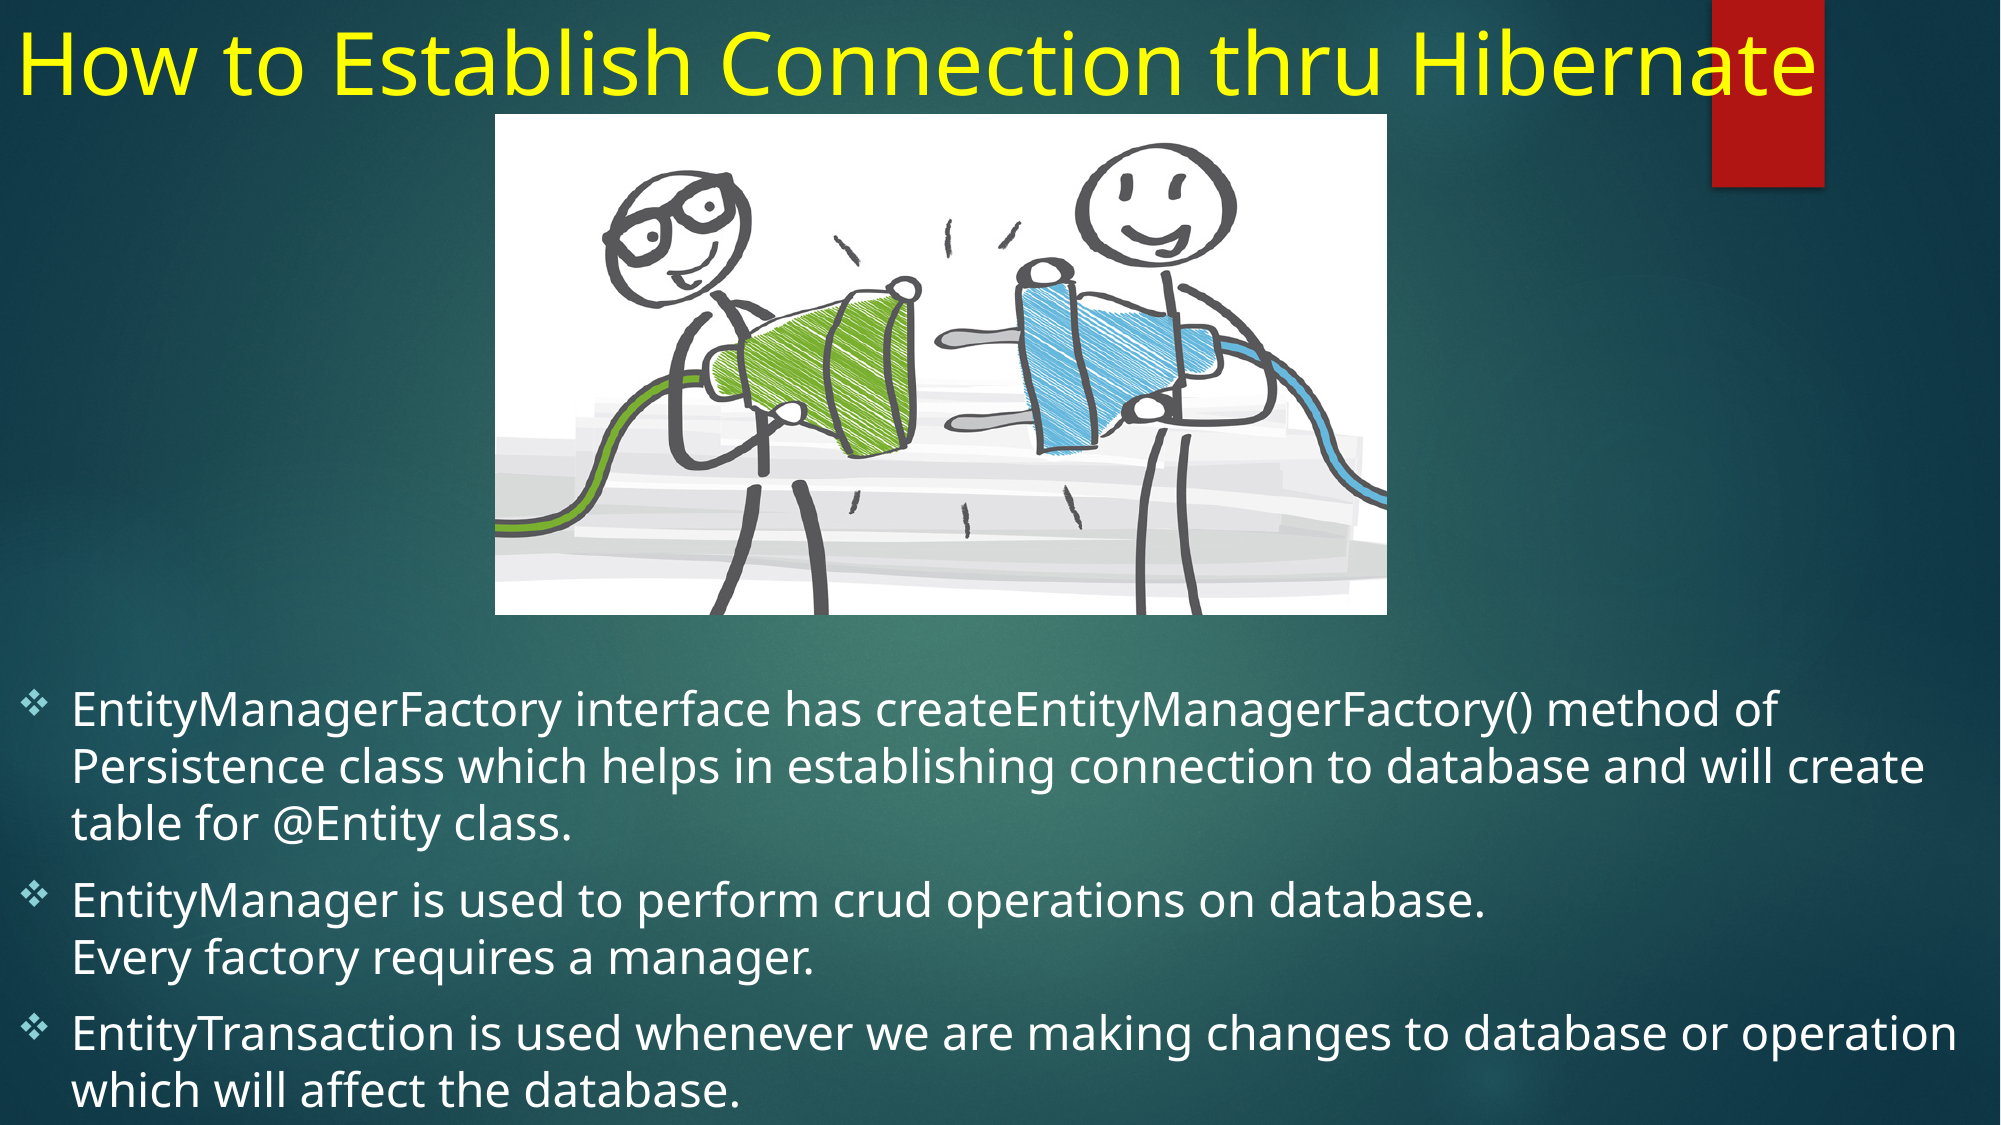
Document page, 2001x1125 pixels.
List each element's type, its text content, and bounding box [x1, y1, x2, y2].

picture [0, 114, 1387, 1125]
title How to Establish Connection thru Hibernate [0, 0, 2000, 192]
list EntityManagerFactory interface has createEntityManagerFactory() method of Persistence class which helps in establishing connection to database and will create table for @Entity class. EntityManager is used to perform crud operations on database. Every factory requires a manager. EntityTransaction is used whenever we are making changes to database or operation which will affect the database. [2, 594, 2000, 1125]
